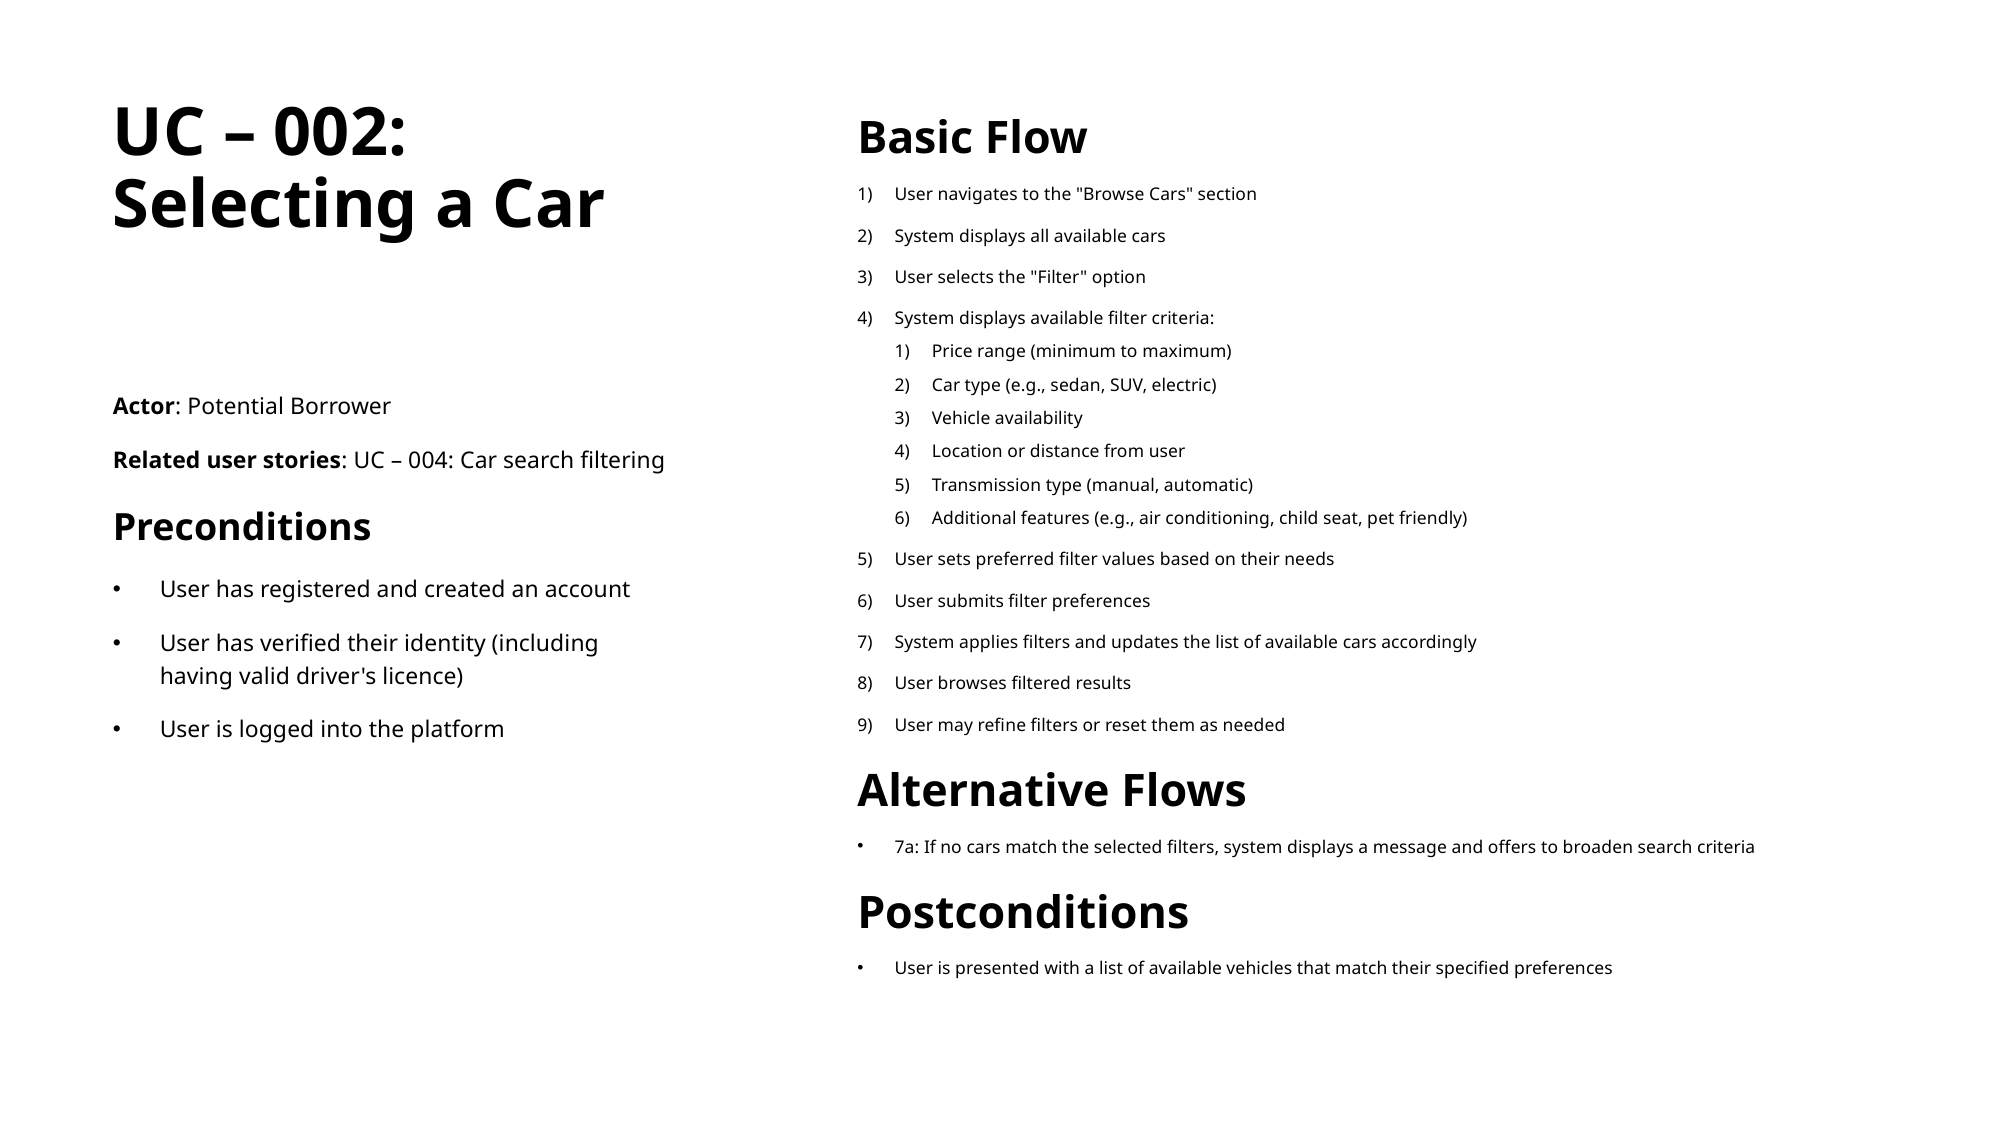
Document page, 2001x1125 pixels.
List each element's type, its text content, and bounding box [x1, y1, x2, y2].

list Basic Flow User navigates to the "Browse Cars" section System displays all available cars User selects the "Filter" option System displays available filter criteria: Price range (minimum to maximum) Car type (e.g., sedan, SUV, electric) Vehicle availability Location or distance from user Transmission type (manual, automatic) Additional features (e.g., air conditioning, child seat, pet friendly) User sets preferred filter values based on their needs User submits filter preferences System applies filters and updates the list of available cars accordingly User browses filtered results User may refine filters or reset them as needed Alternative Flows 7a: If no cars match the selected filters, system displays a message and offers to broaden search criteria Postconditions User is presented with a list of available vehicles that match their specified preferences [842, 90, 1873, 991]
title UC – 002: Selecting a Car [97, 90, 688, 379]
list Actor: Potential Borrower Related user stories: UC – 004: Car search filtering Preconditions User has registered and created an account User has verified their identity (including having valid driver's licence) User is logged into the platform [97, 379, 688, 991]
